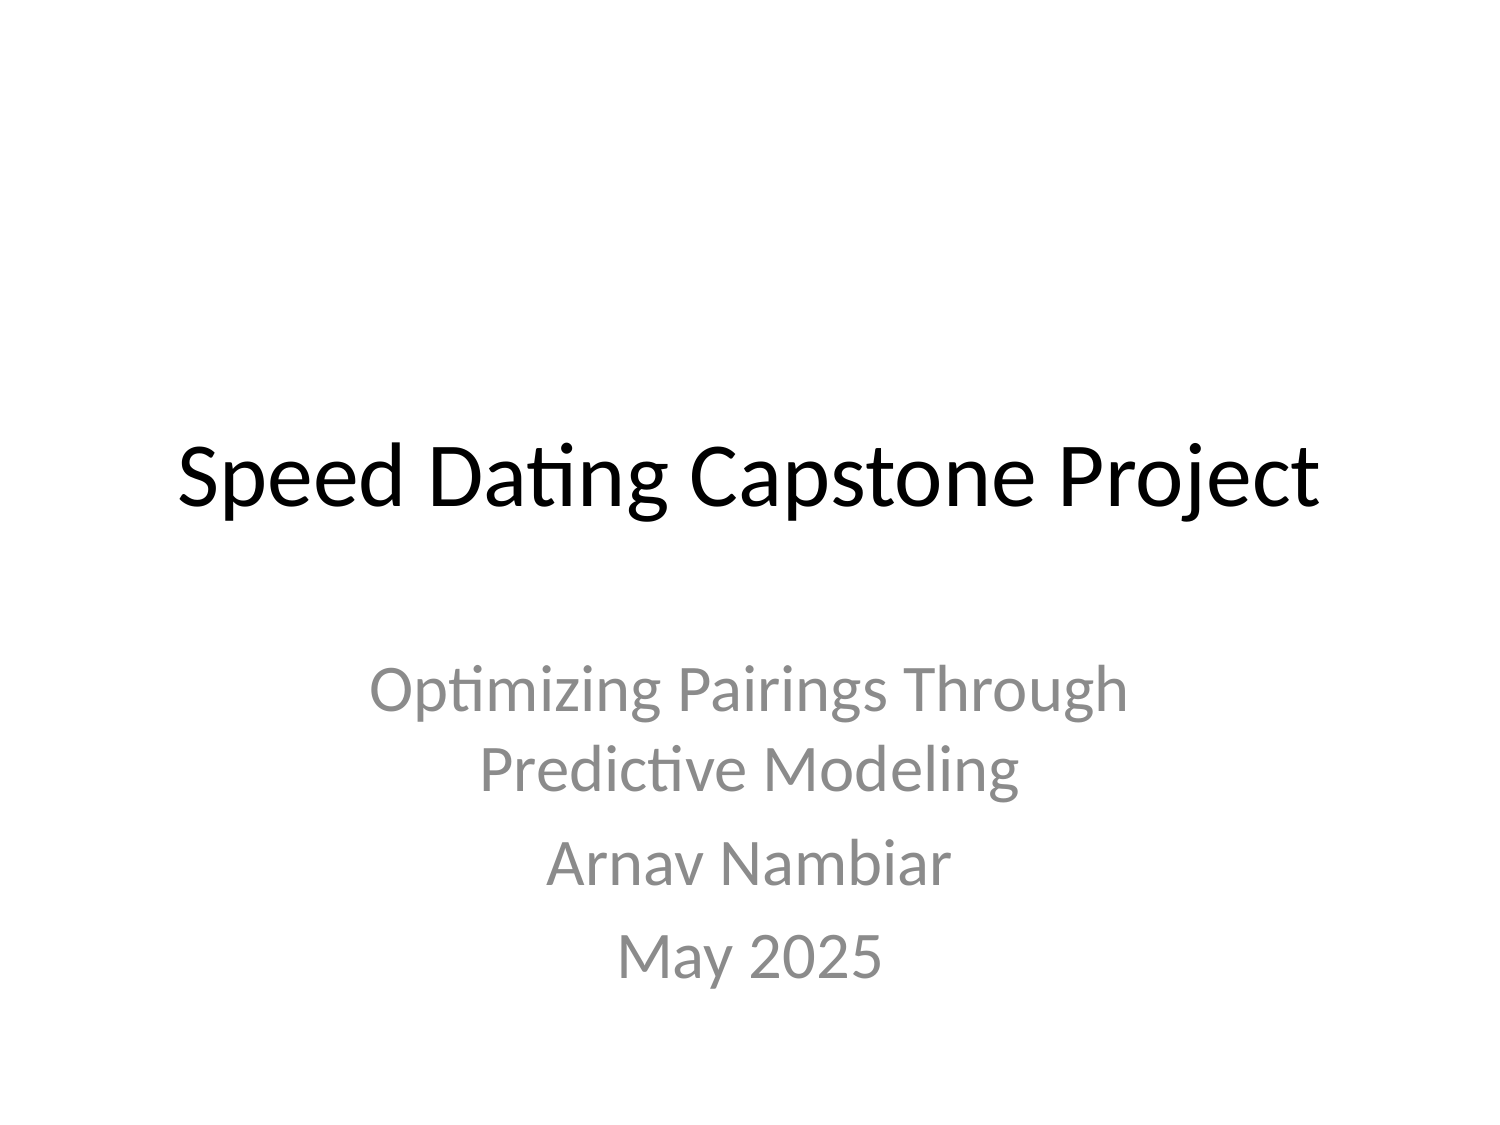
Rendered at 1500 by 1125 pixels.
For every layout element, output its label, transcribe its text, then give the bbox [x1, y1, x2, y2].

subtitle Optimizing Pairings Through Predictive Modeling Arnav Nambiar May 2025 [225, 637, 1275, 925]
title Speed Dating Capstone Project [112, 349, 1388, 591]
